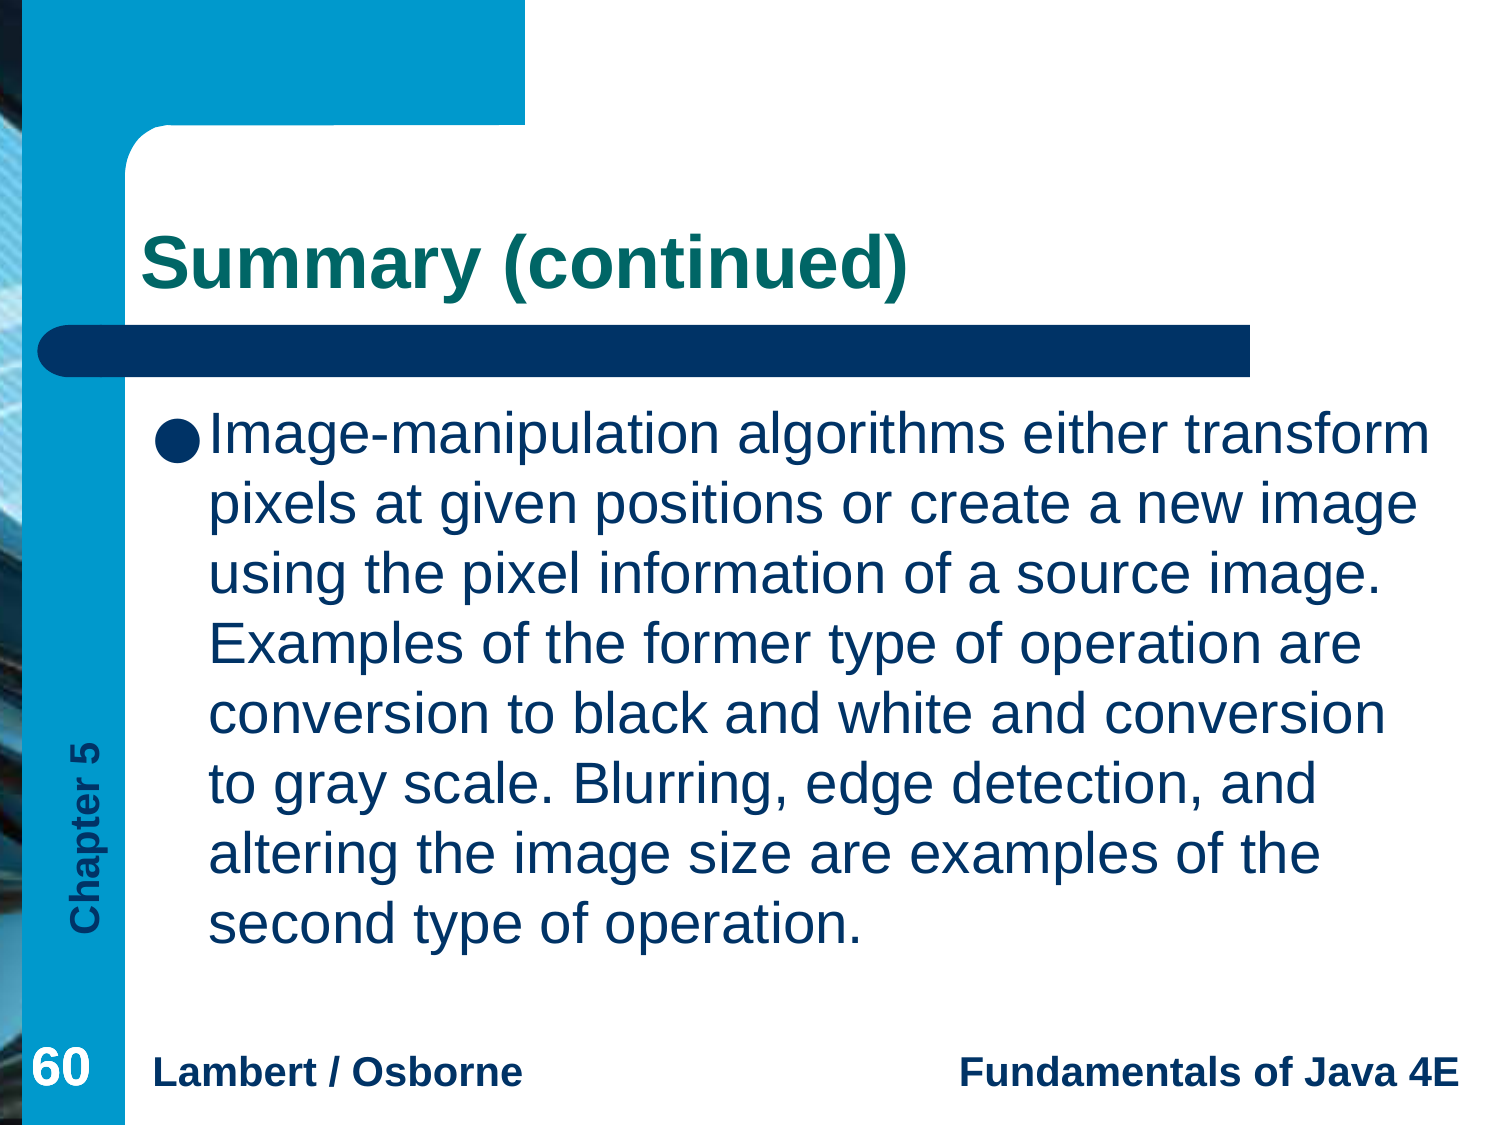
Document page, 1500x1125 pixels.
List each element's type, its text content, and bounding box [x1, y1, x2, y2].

list Image-manipulation algorithms either transform pixels at given positions or create a new image using the pixel information of a source image. Examples of the former type of operation are conversion to black and white and conversion to gray scale. Blurring, edge detection, and altering the image size are examples of the second type of operation. [137, 387, 1450, 999]
picture [0, 0, 21, 1125]
text_box ‹#› [13, 1023, 111, 1105]
title Summary (continued) [125, 125, 1425, 313]
